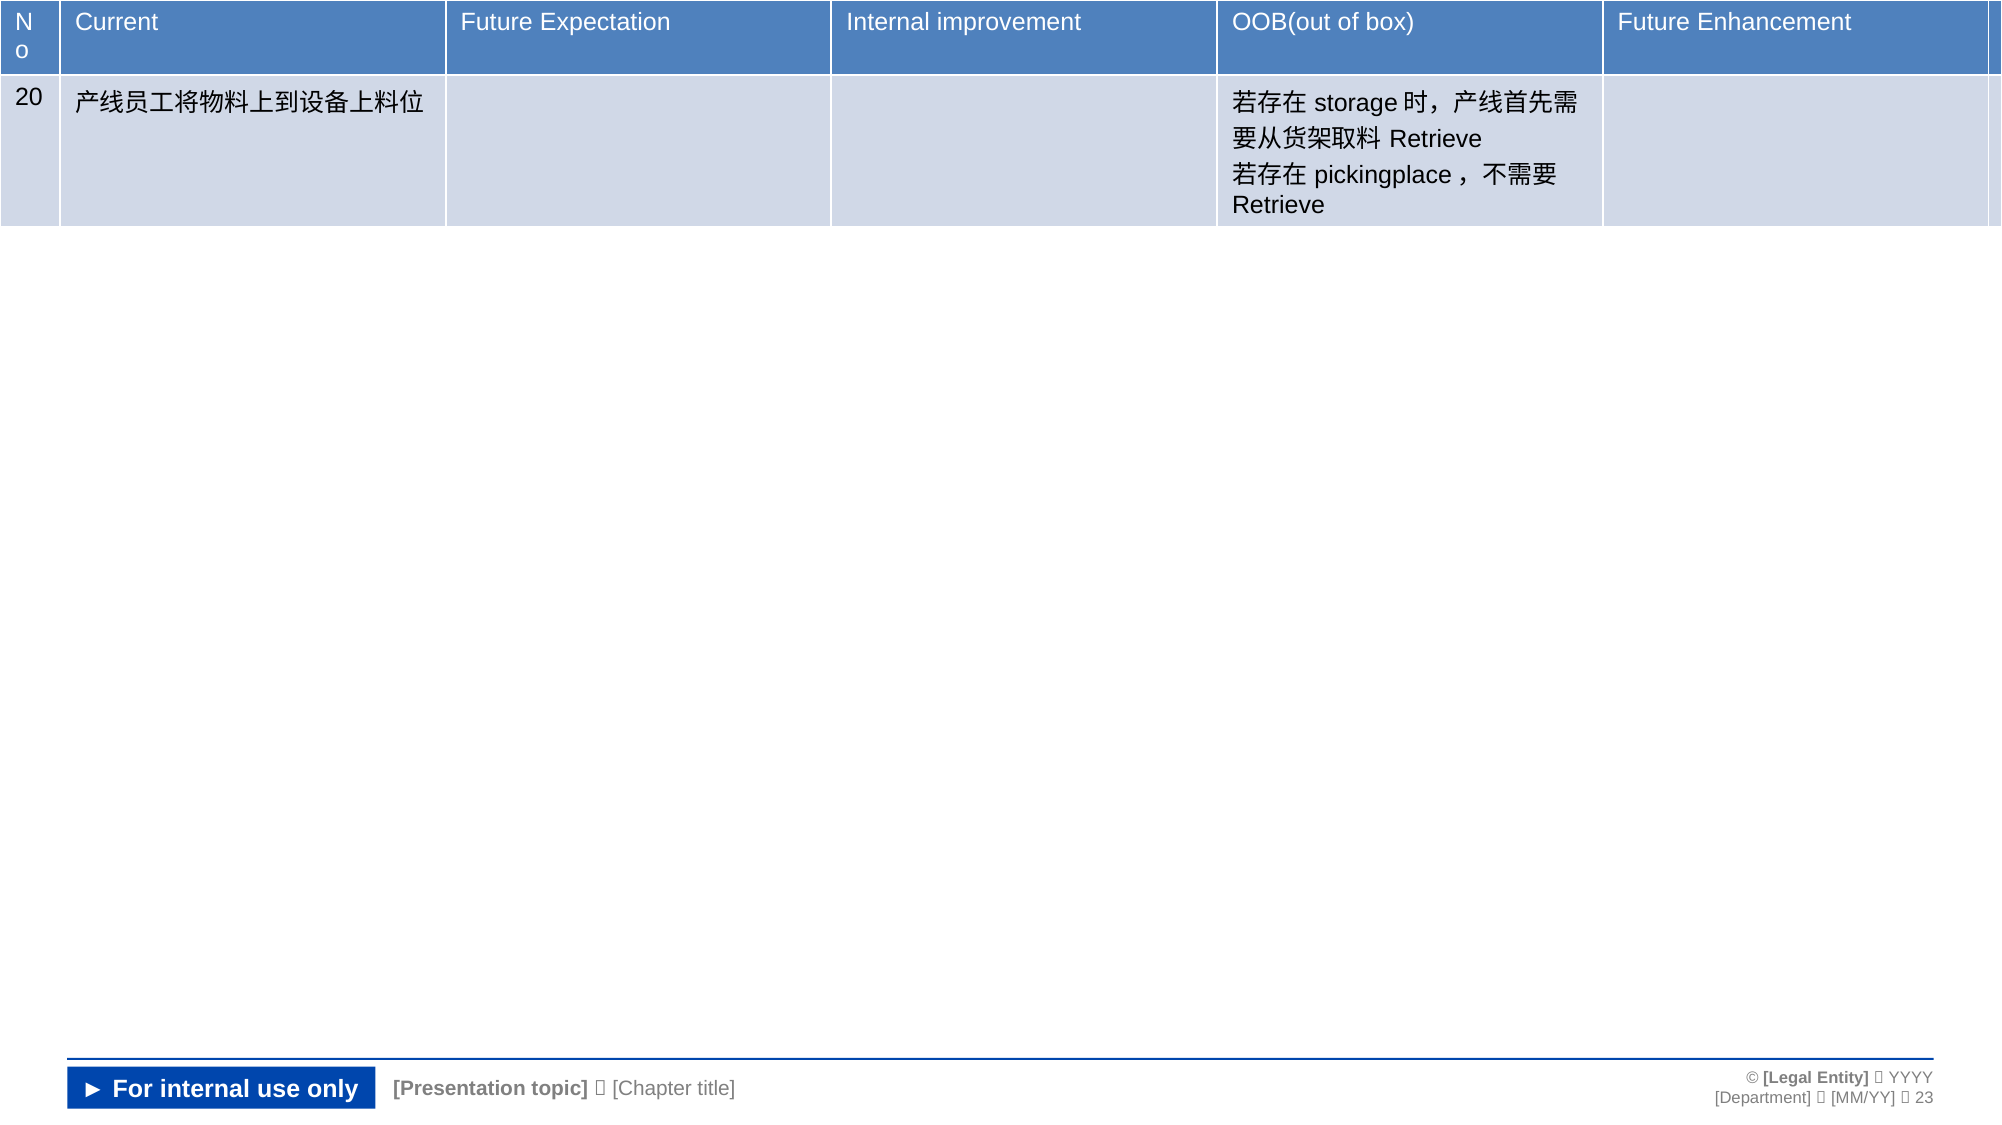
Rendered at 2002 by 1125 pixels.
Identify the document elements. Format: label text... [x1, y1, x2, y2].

table_cell 20 [1, 76, 59, 226]
table_cell [832, 76, 1216, 226]
table_cell 产线员工将物料上到设备上料位 [61, 76, 445, 226]
table_cell [1604, 76, 1988, 226]
table_cell [447, 76, 830, 226]
table_cell [1989, 76, 2001, 226]
table_cell 若存在storage时，产线首先需要从货架取料Retrieve 若存在pickingplace，不需要Retrieve [1218, 76, 1602, 226]
table_header Future Expectation [447, 1, 830, 74]
table_header OOB(out of box) [1218, 1, 1602, 74]
table_header No [1, 1, 59, 74]
table_header Future Enhancement [1604, 1, 1988, 74]
table_header Current [61, 1, 445, 74]
table_header Internal improvement [832, 1, 1216, 74]
table_header [1989, 1, 2001, 74]
